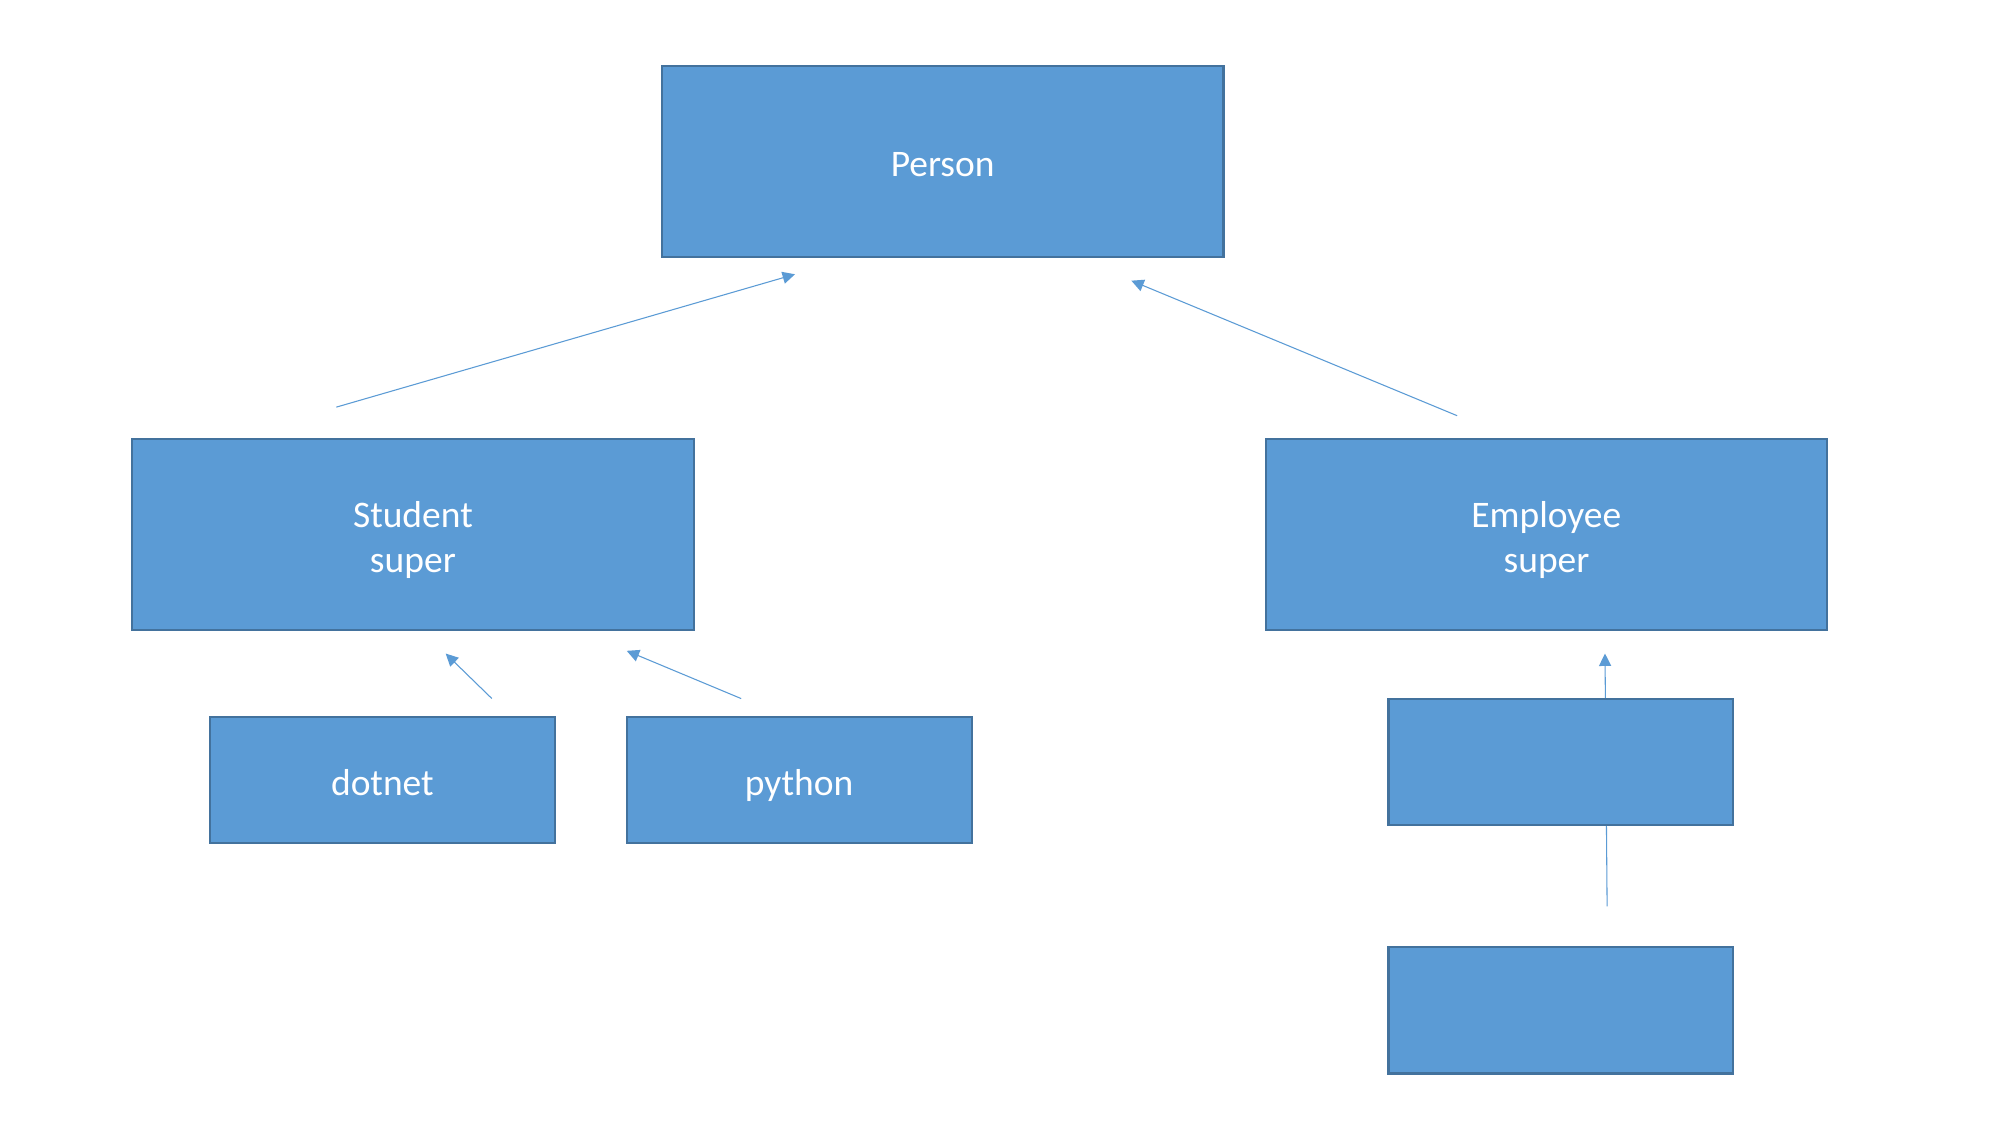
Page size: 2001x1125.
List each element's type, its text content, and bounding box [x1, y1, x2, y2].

text_box Person [661, 65, 1225, 258]
text_box Student super [131, 438, 695, 631]
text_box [1131, 280, 1458, 416]
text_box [445, 653, 492, 699]
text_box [336, 274, 795, 408]
text_box Employee super [1265, 438, 1828, 631]
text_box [626, 650, 742, 699]
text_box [1604, 653, 1608, 907]
text_box dotnet [209, 716, 556, 844]
text_box [1387, 946, 1734, 1075]
text_box [1387, 698, 1604, 826]
text_box python [626, 716, 973, 844]
text_box [1608, 698, 1734, 826]
